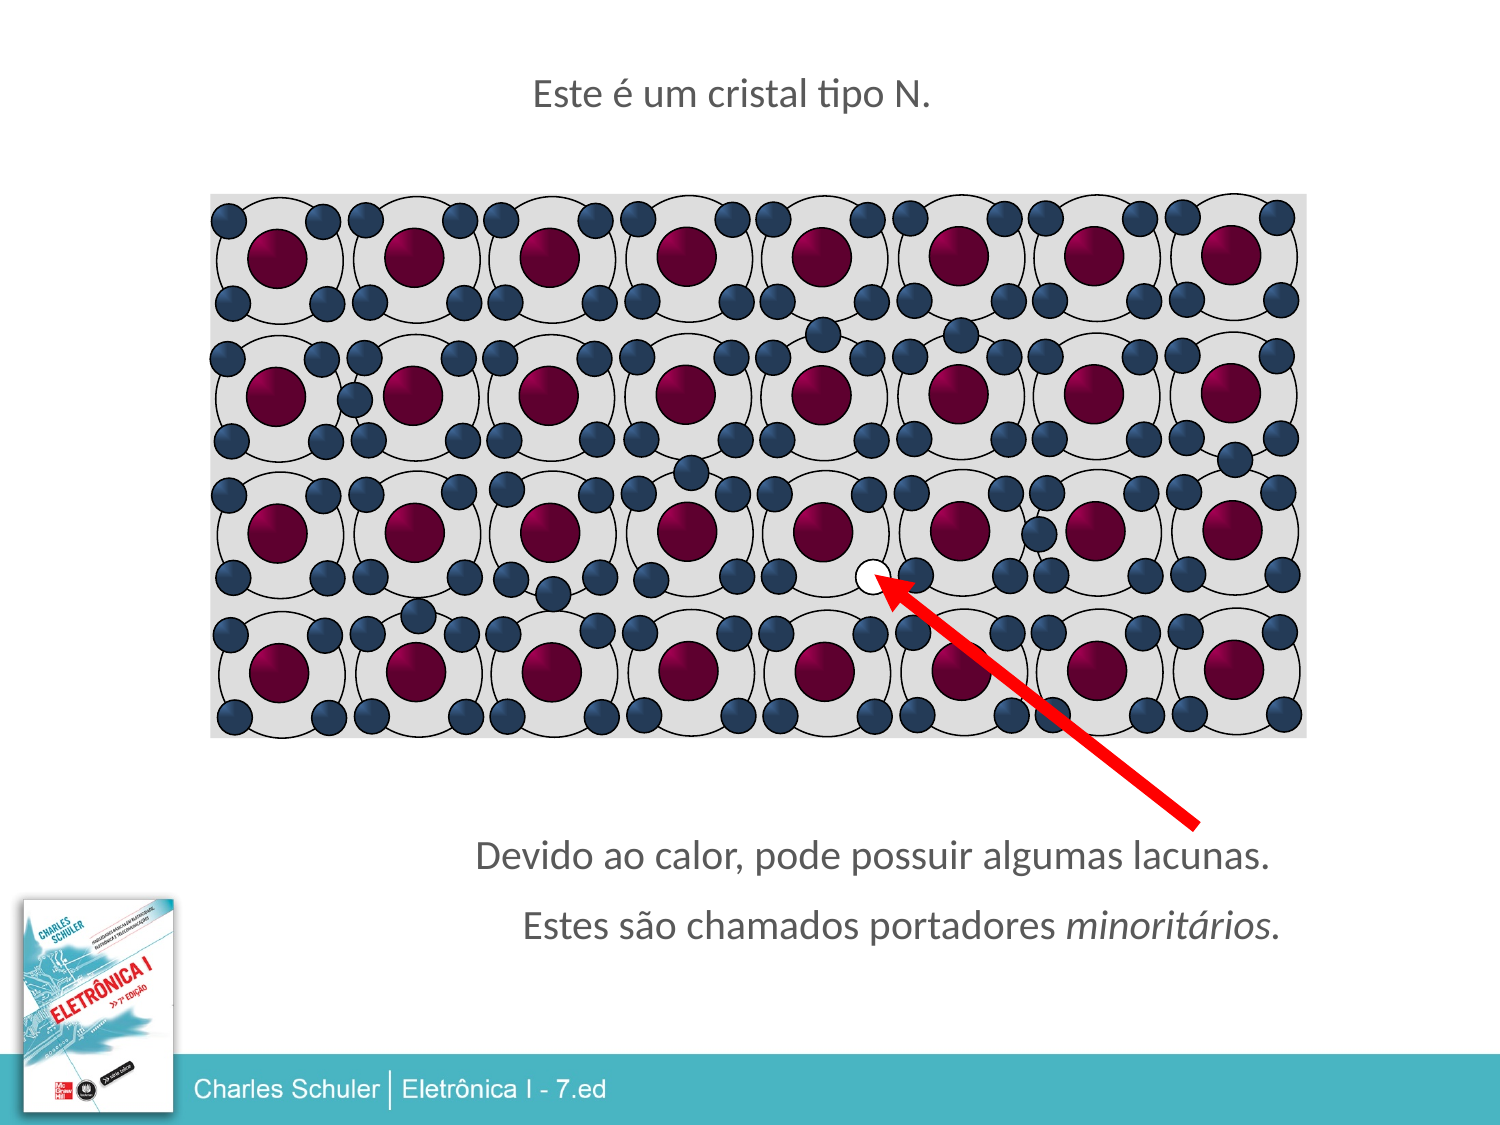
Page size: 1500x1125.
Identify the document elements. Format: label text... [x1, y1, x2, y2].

text_box [619, 339, 655, 375]
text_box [213, 611, 348, 739]
text_box [1302, 193, 1307, 739]
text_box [755, 193, 1302, 737]
text_box [490, 723, 617, 739]
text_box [347, 334, 481, 462]
text_box [487, 340, 518, 376]
text_box [482, 331, 750, 420]
text_box [674, 473, 750, 597]
text_box [584, 699, 617, 735]
text_box [402, 598, 434, 609]
text_box [674, 455, 709, 491]
text_box [624, 333, 750, 460]
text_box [620, 195, 752, 323]
text_box [714, 340, 749, 376]
text_box [703, 451, 750, 487]
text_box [211, 471, 346, 599]
text_box [216, 197, 343, 325]
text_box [210, 335, 344, 463]
text_box [715, 476, 750, 512]
text_box [210, 193, 622, 335]
text_box [577, 341, 612, 377]
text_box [622, 609, 750, 737]
text_box Estes são chamados portadores minoritários. [507, 890, 1297, 956]
text_box [718, 422, 750, 458]
text_box [491, 657, 617, 738]
text_box [746, 415, 750, 429]
text_box Devido ao calor, pode possuir algumas lacunas. [460, 820, 1287, 886]
text_box [719, 559, 750, 595]
text_box [215, 286, 251, 322]
text_box [488, 334, 615, 420]
text_box [612, 689, 617, 707]
text_box [350, 477, 384, 513]
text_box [350, 610, 484, 738]
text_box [348, 196, 481, 324]
text_box [305, 204, 341, 240]
text_box [210, 503, 416, 613]
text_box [441, 421, 669, 649]
text_box [211, 203, 247, 239]
text_box [490, 699, 525, 735]
text_box [347, 470, 406, 486]
text_box [421, 596, 436, 608]
text_box [309, 286, 343, 322]
text_box [674, 588, 750, 608]
text_box [353, 559, 388, 595]
picture [0, 0, 1500, 1125]
text_box Este é um cristal tipo N. [517, 58, 947, 124]
text_box [490, 657, 497, 711]
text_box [483, 196, 617, 324]
text_box [354, 471, 436, 598]
